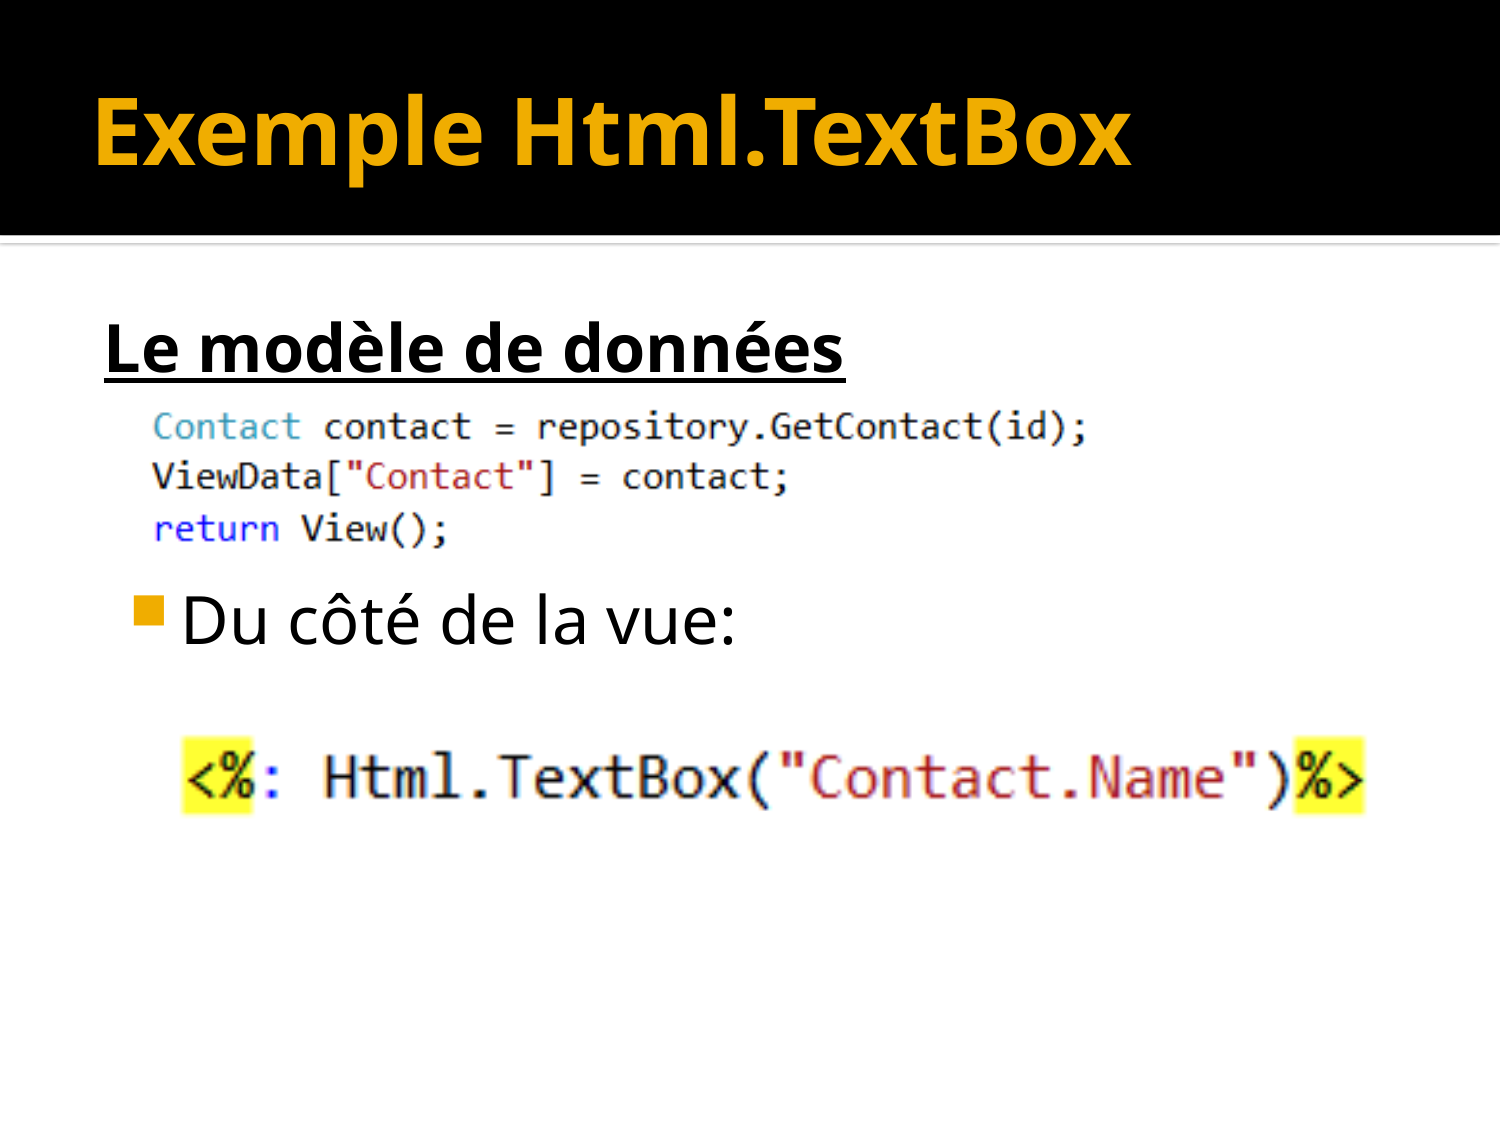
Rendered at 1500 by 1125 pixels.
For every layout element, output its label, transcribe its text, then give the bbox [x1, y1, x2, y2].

title Exemple Html.TextBox [75, 25, 1425, 231]
picture [159, 710, 1406, 846]
list Le modèle de données [75, 291, 1425, 433]
picture [132, 404, 1105, 563]
text_box Du côté de la vue: [99, 562, 1450, 705]
